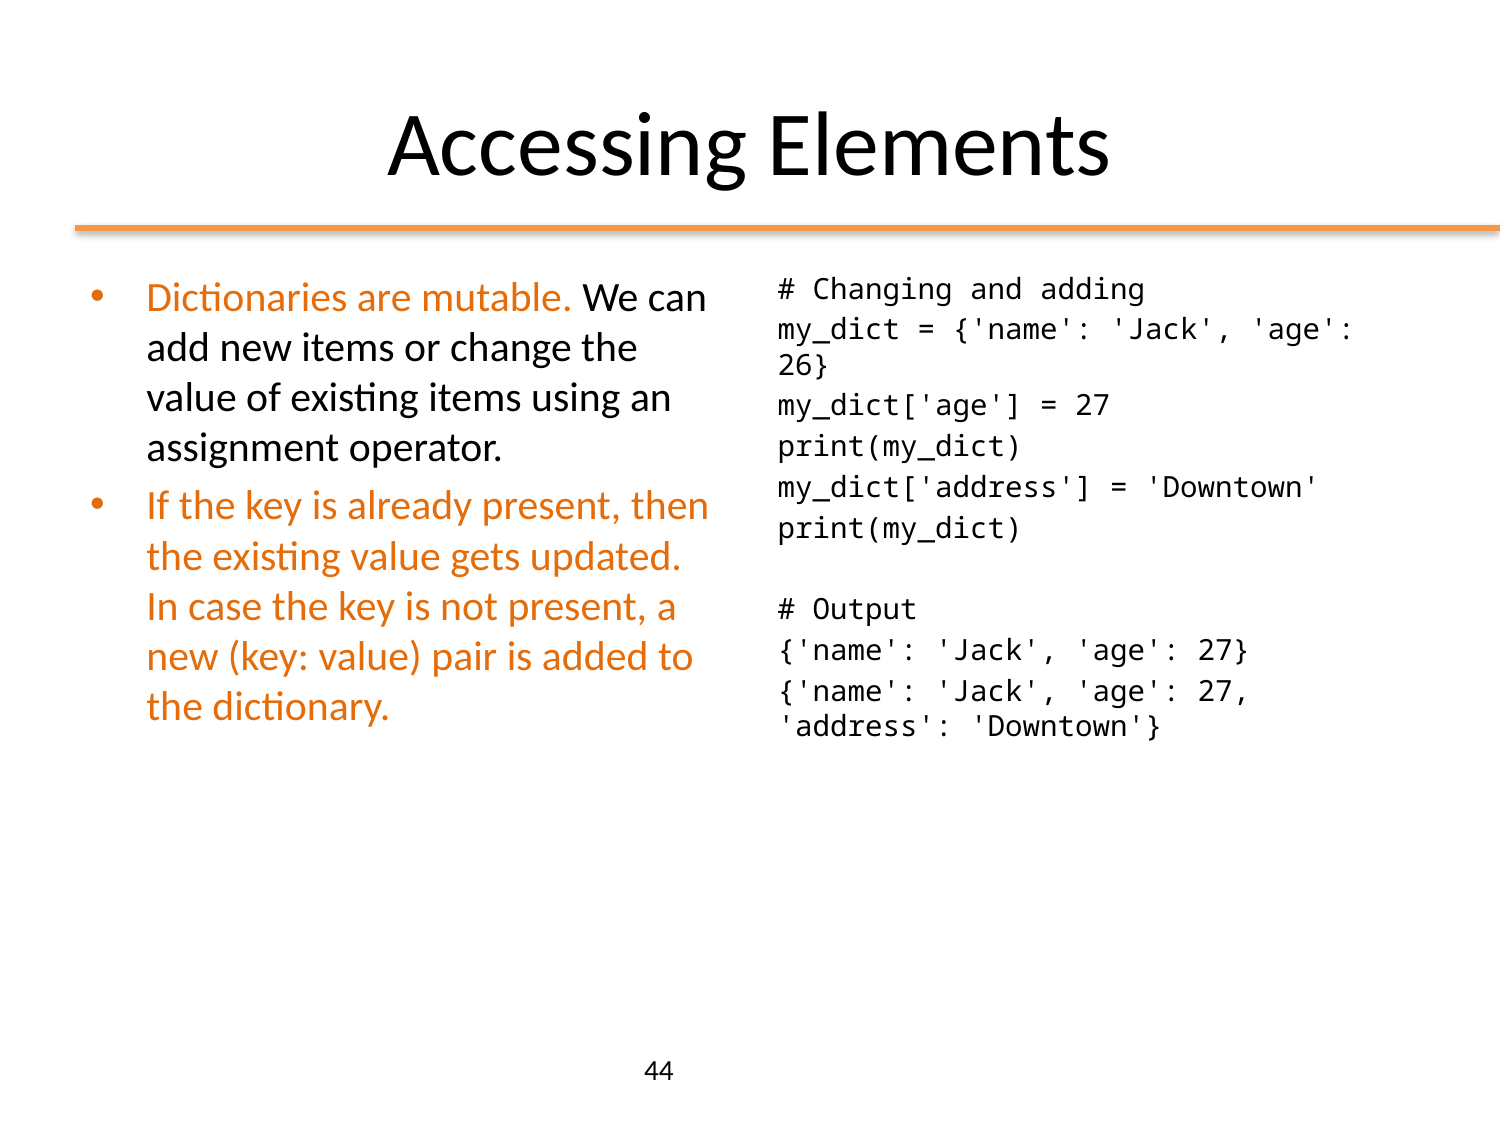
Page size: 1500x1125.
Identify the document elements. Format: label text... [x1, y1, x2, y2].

title Accessing Elements [75, 45, 1425, 233]
list # Changing and adding my_dict = {'name': 'Jack', 'age': 26} my_dict['age'] = 27 print(my_dict) my_dict['address'] = 'Downtown' print(my_dict) # Output {'name': 'Jack', 'age': 27} {'name': 'Jack', 'age': 27, 'address': 'Downtown'} [762, 262, 1425, 1005]
slide_number 44 [629, 1043, 1425, 1104]
list Dictionaries are mutable. We can add new items or change the value of existing items using an assignment operator. If the key is already present, then the existing value gets updated. In case the key is not present, a new (key: value) pair is added to the dictionary. [75, 262, 738, 1005]
